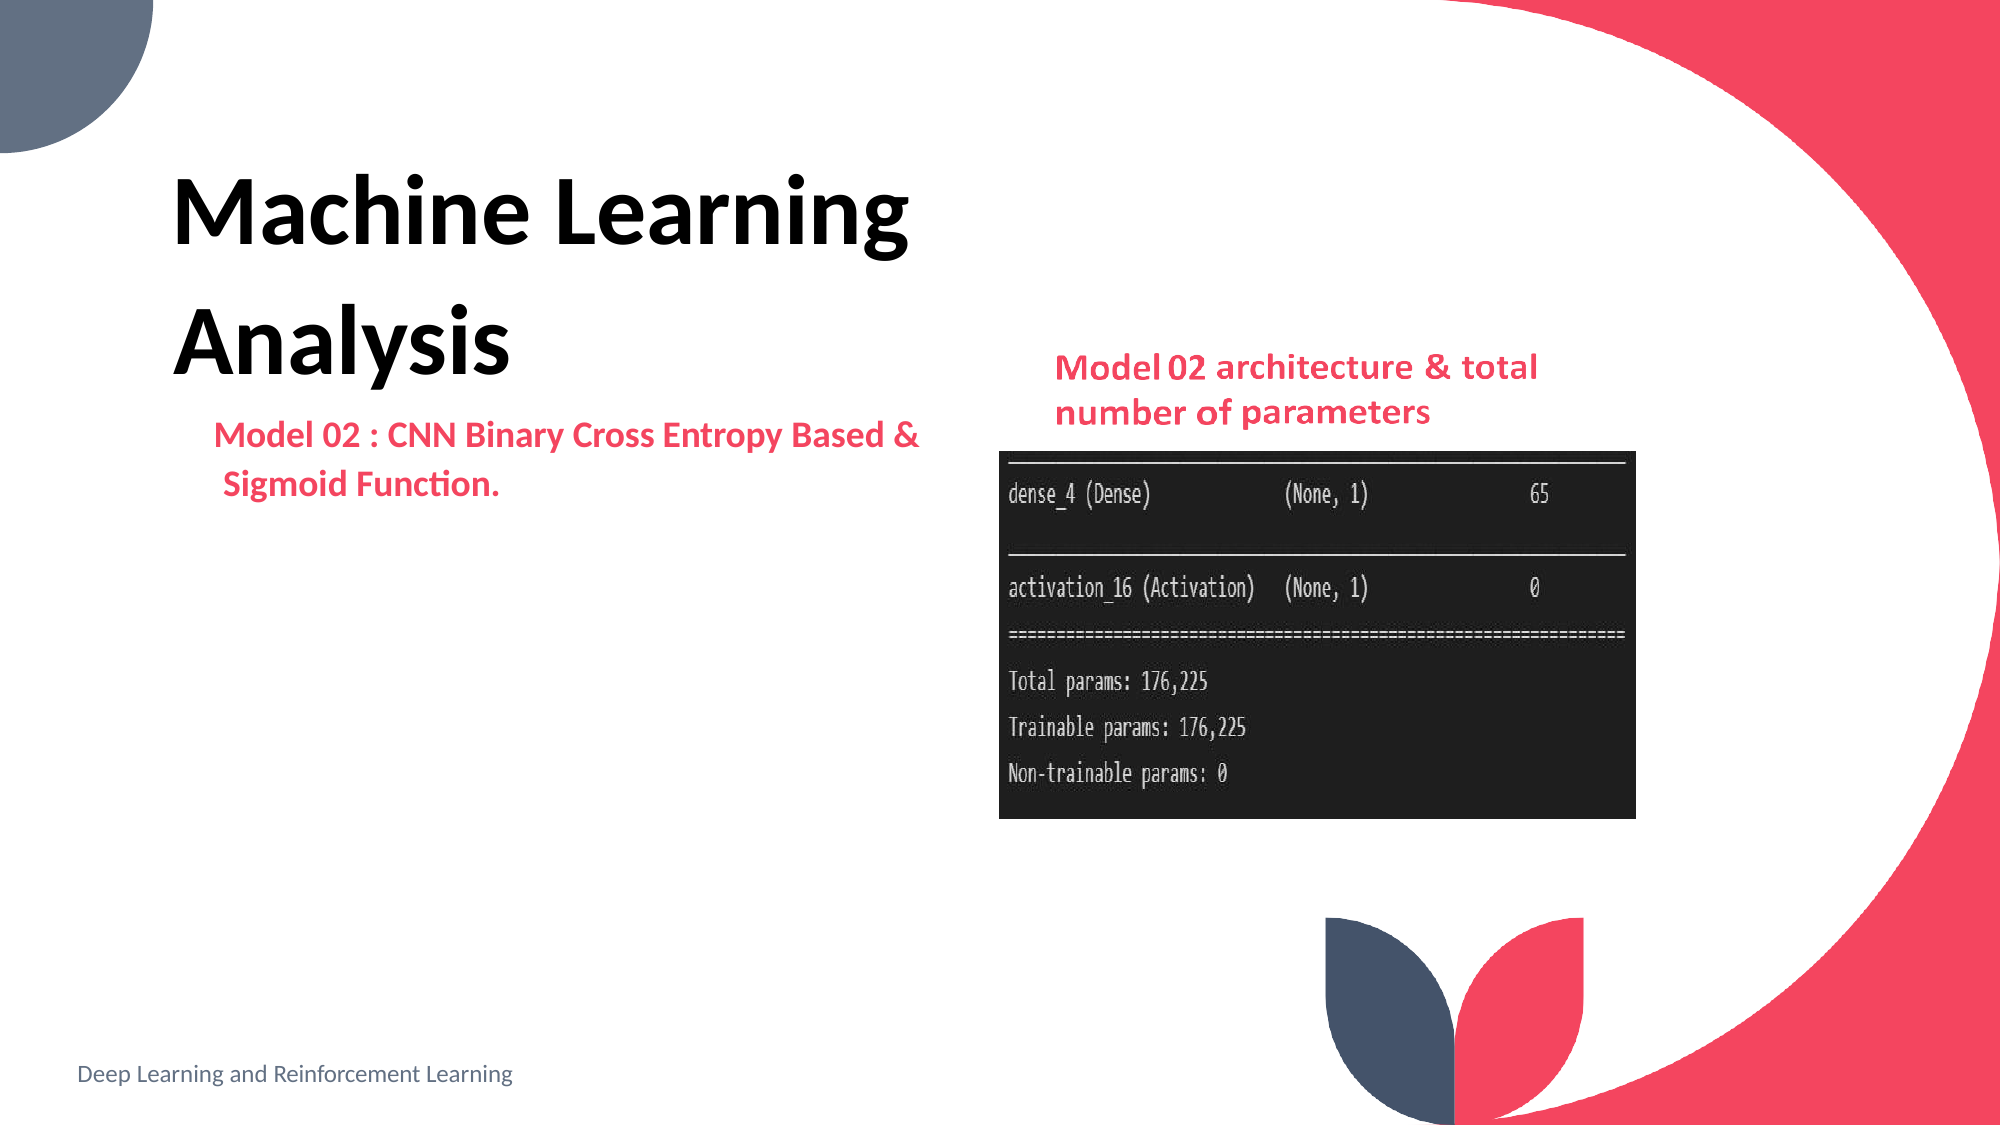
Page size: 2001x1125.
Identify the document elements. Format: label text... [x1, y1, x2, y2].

title Machine Learning Analysis Model 02 : CNN Binary Cross Entropy Based & Sigmoid Function. [148, 131, 927, 504]
text_box [0, 0, 154, 154]
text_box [999, 0, 2000, 1125]
text_box Deep Learning and Reinforcement Learning [75, 1055, 519, 1088]
